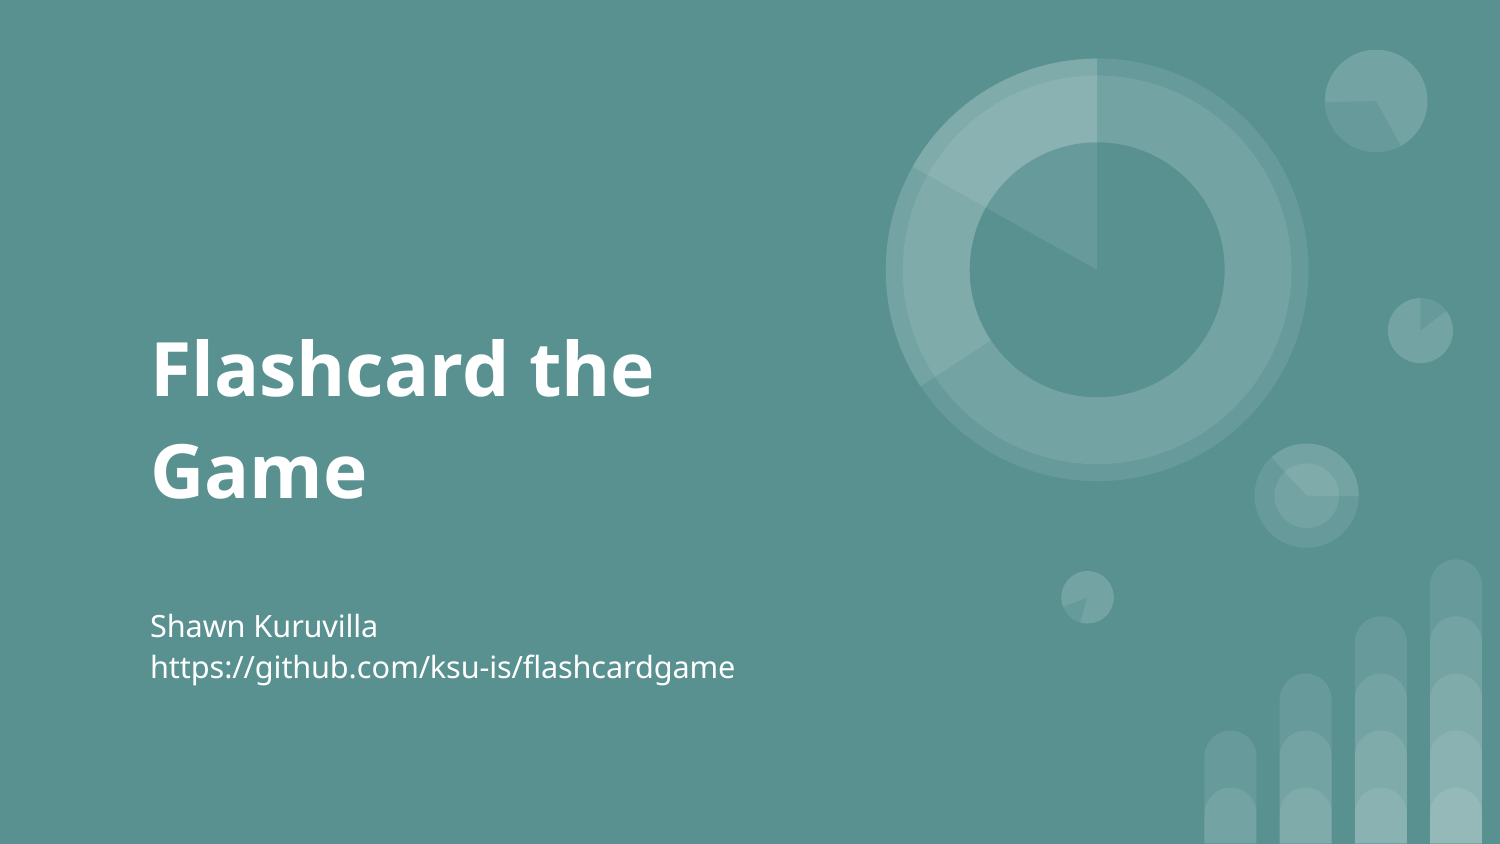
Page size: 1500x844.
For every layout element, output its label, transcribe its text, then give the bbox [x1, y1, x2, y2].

title Flashcard the Game [135, 264, 834, 572]
subtitle Shawn Kuruvilla https://github.com/ksu-is/flashcardgame [135, 589, 834, 704]
